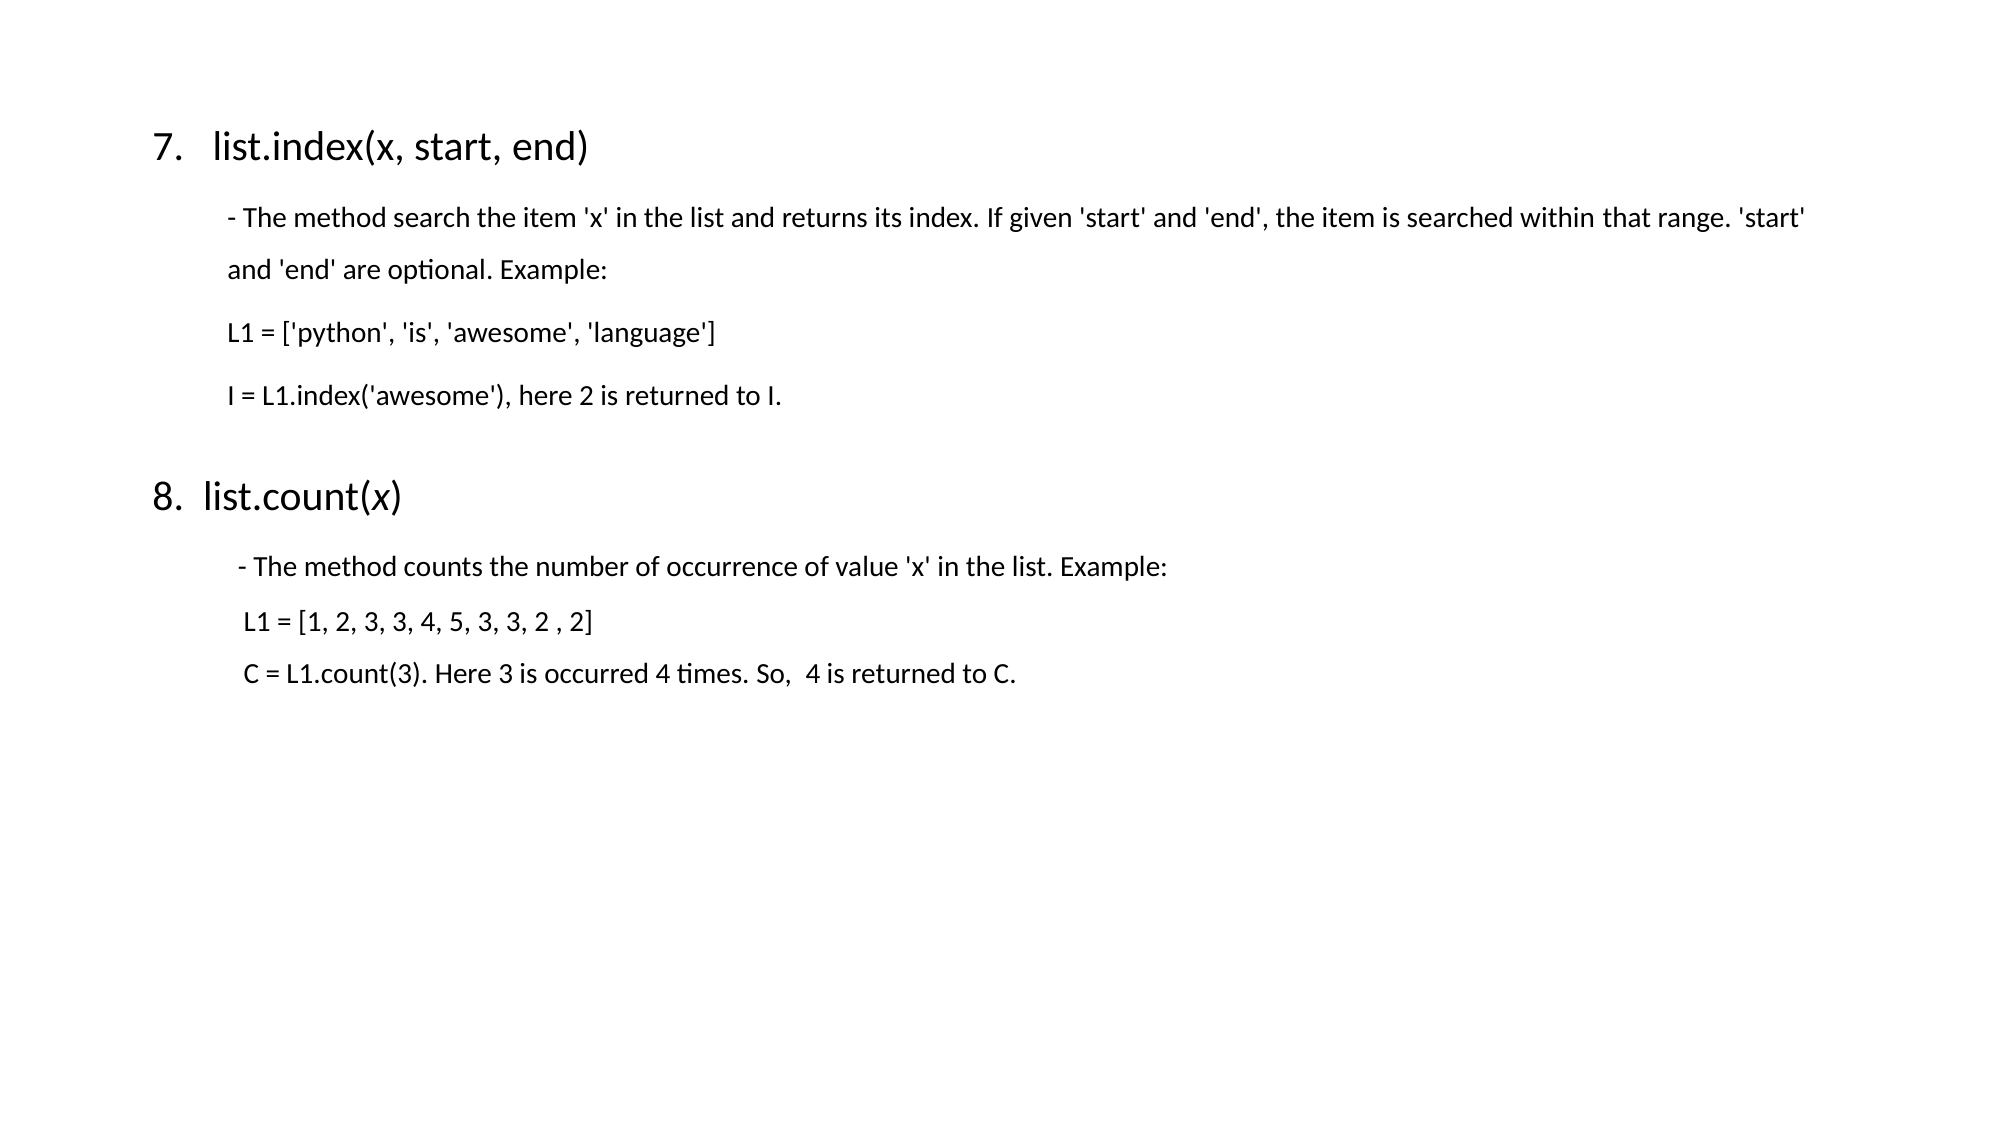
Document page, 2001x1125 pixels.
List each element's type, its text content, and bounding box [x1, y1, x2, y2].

list 7. list.index(x, start, end) - The method search the item 'x' in the list and returns its index. If given 'start' and 'end', the item is searched within that range. 'start' and 'end' are optional. Example: L1 = ['python', 'is', 'awesome', 'language'] I = L1.index('awesome'), here 2 is returned to I. 8. list.count(x) - The method counts the number of occurrence of value 'x' in the list. Example: L1 = [1, 2, 3, 3, 4, 5, 3, 3, 2 , 2] C = L1.count(3). Here 3 is occurred 4 times. So, 4 is returned to C. [137, 117, 1863, 832]
